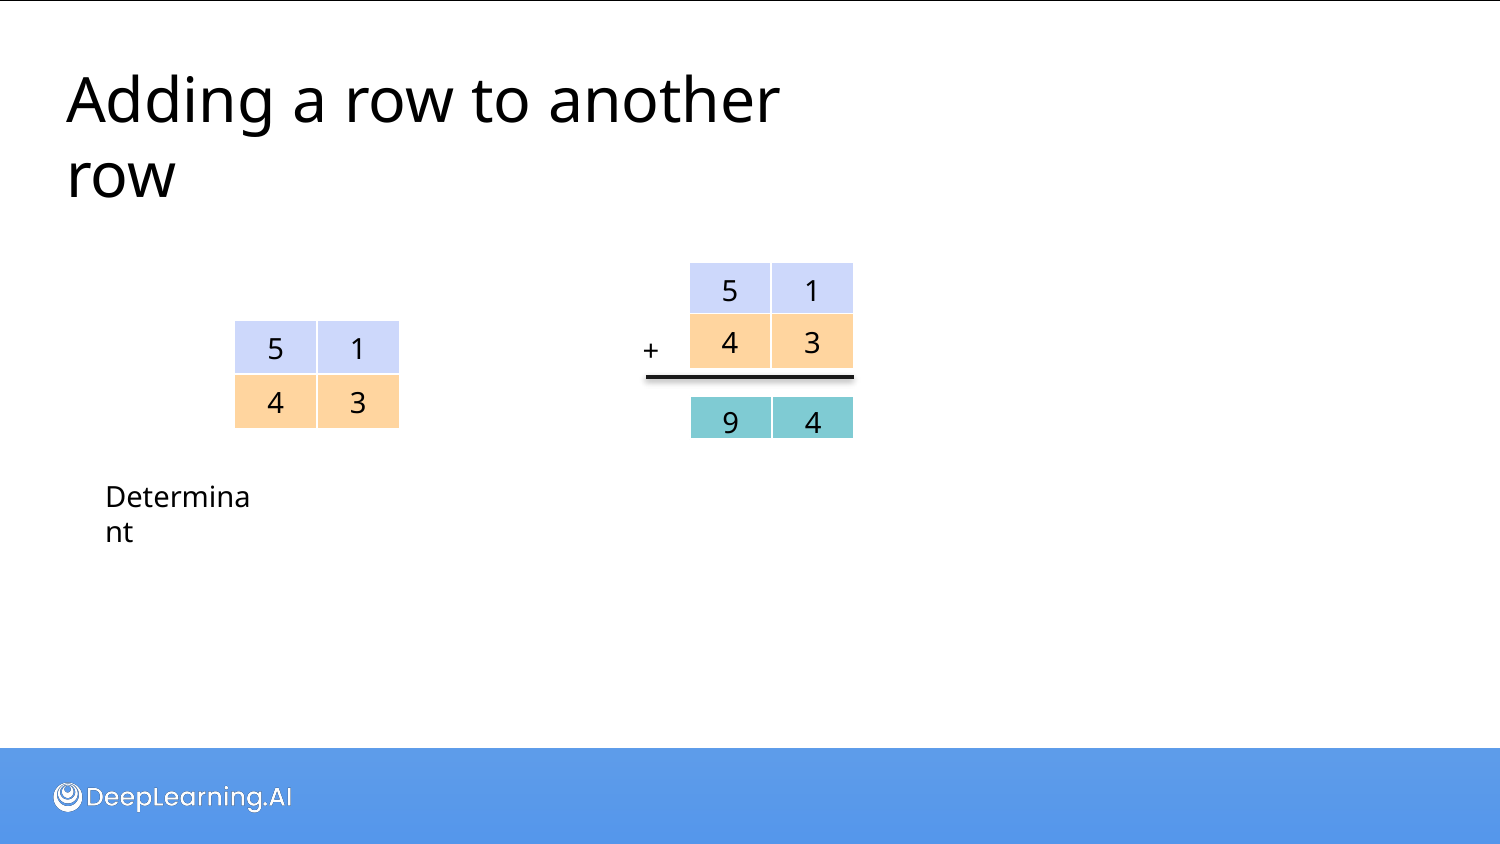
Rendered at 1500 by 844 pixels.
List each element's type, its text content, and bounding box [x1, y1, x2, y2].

table_header 5 [690, 263, 770, 313]
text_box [639, 371, 861, 390]
table_cell 4 [235, 375, 316, 428]
table_cell 3 [772, 314, 853, 368]
text_box 4 [772, 397, 855, 440]
text_box 9 [689, 397, 772, 440]
table_header 1 [772, 263, 853, 313]
table_header 5 [235, 321, 316, 373]
picture [0, 748, 1500, 844]
text_box + [640, 330, 662, 368]
text_box Determinant [102, 476, 266, 549]
title Adding a row to another row [64, 58, 850, 211]
table_cell 4 [690, 314, 770, 368]
table_header 1 [318, 321, 399, 373]
table_cell 3 [318, 375, 399, 428]
